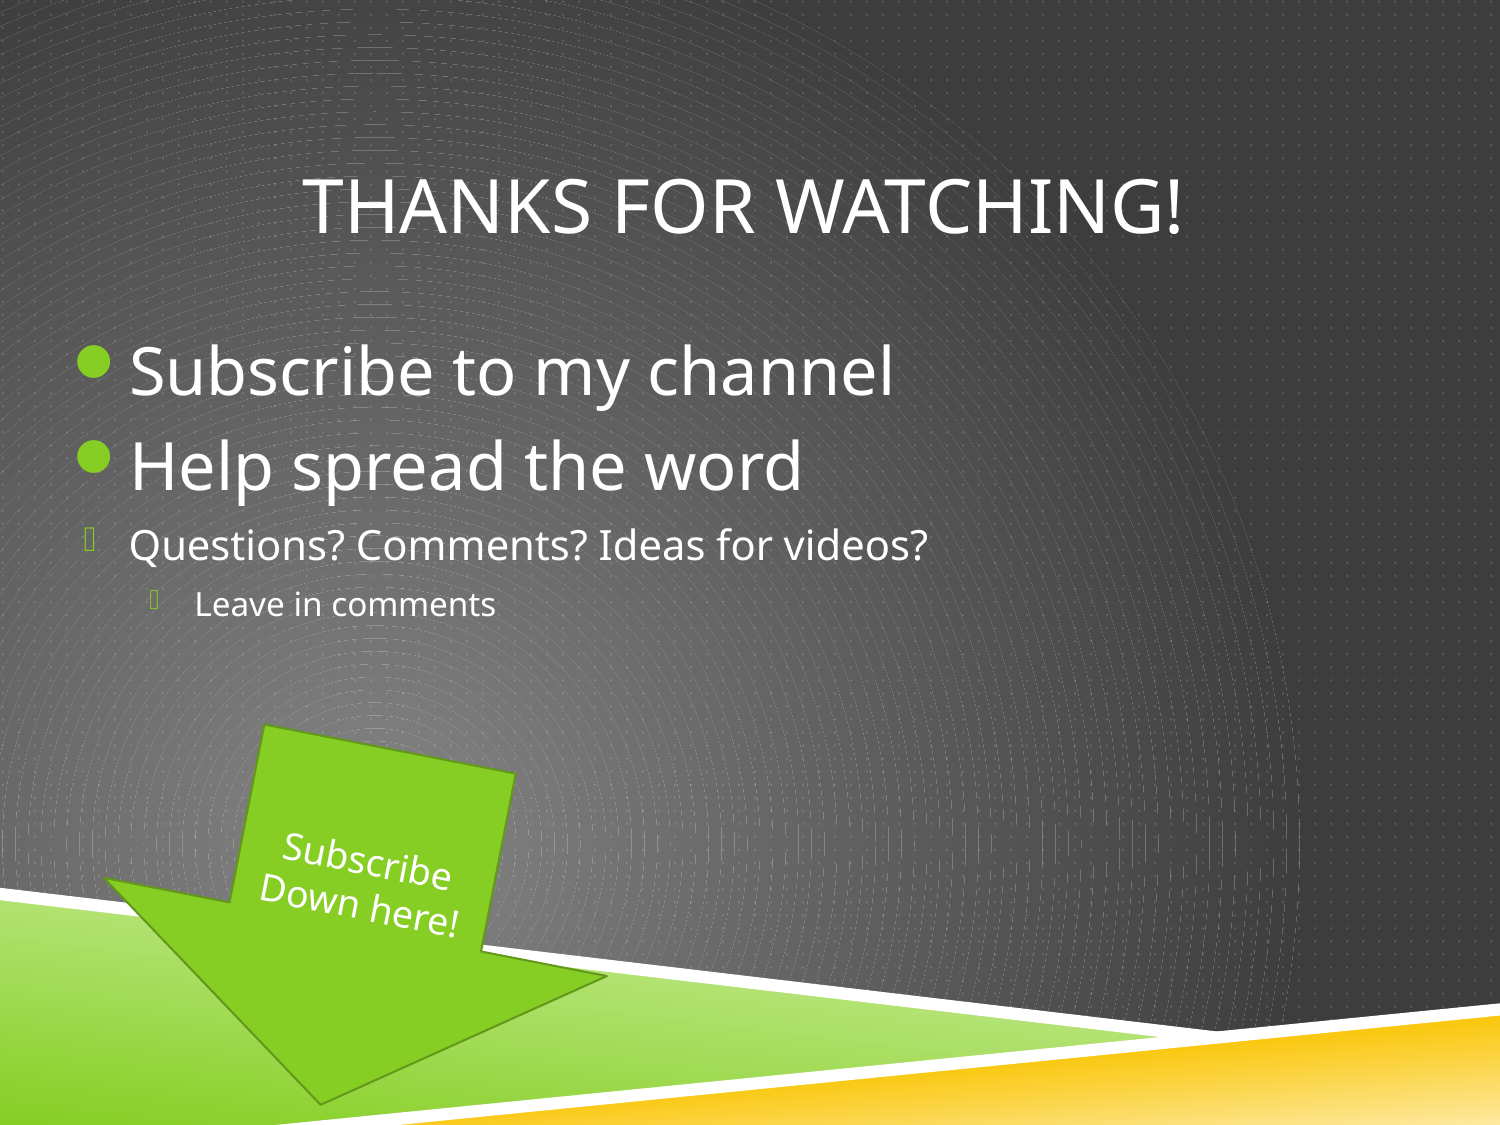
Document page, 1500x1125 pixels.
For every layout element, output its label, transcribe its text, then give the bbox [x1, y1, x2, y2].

title Thanks for watching! [69, 115, 1420, 291]
list Subscribe to my channel Help spread the word Questions? Comments? Ideas for videos? Leave in comments [72, 321, 1423, 1032]
text_box Subscribe Down here! [102, 723, 608, 1106]
